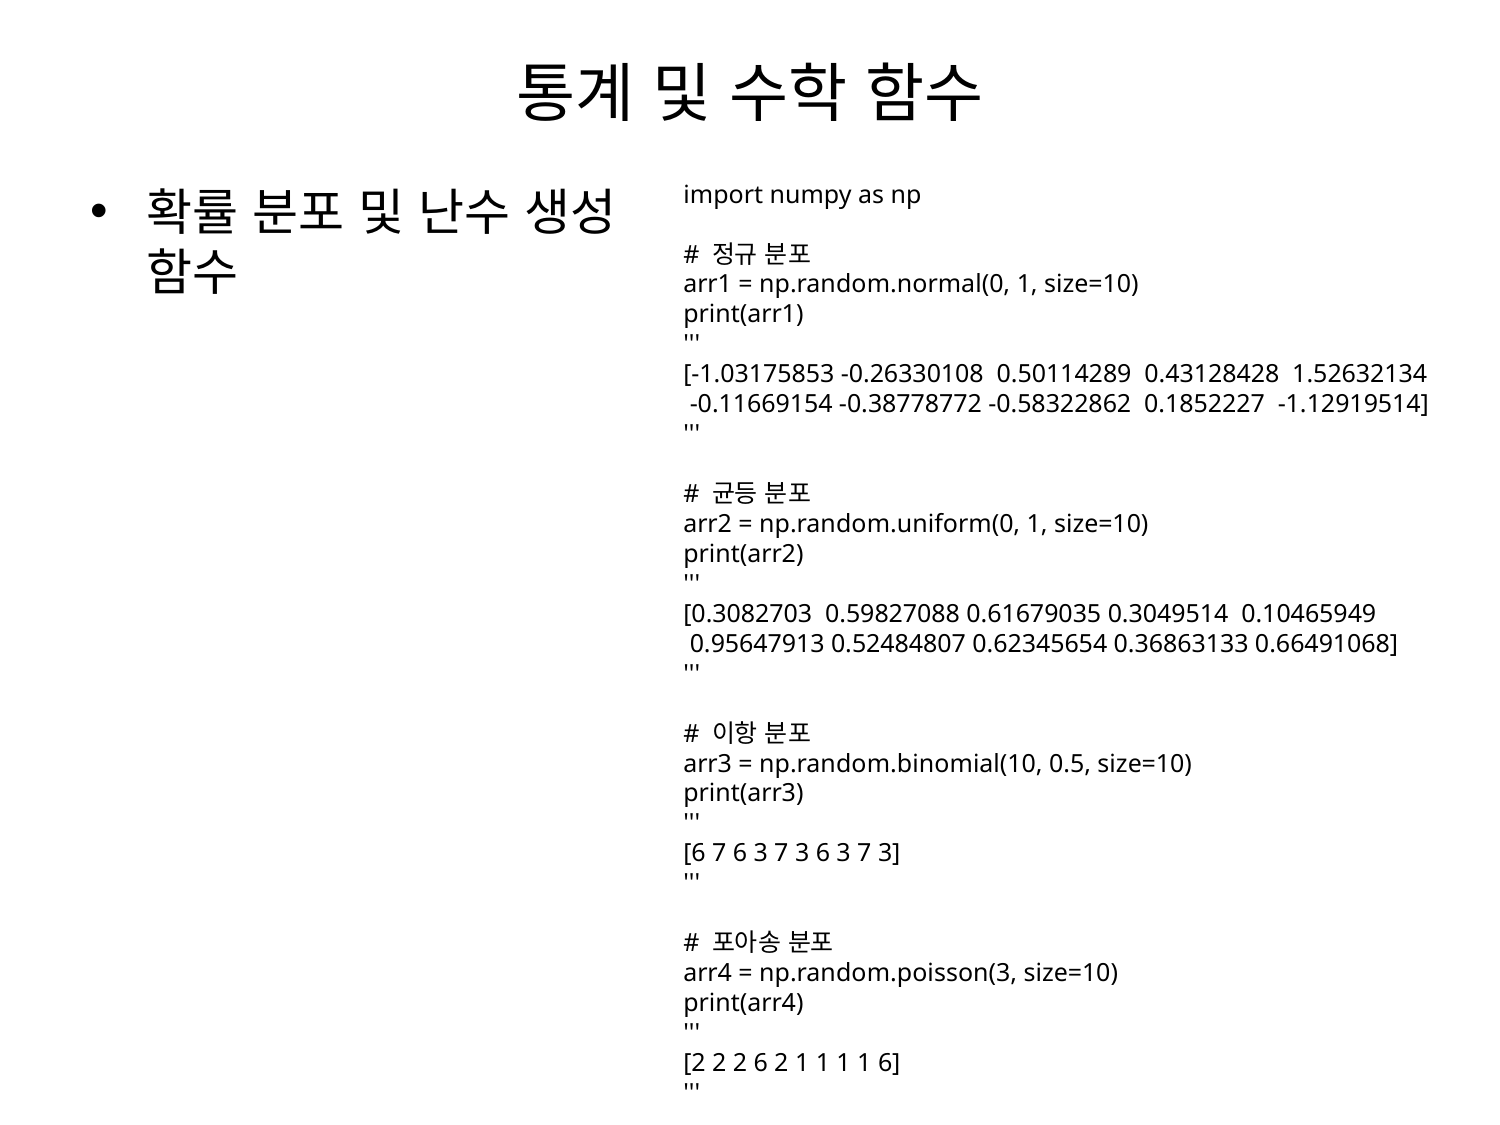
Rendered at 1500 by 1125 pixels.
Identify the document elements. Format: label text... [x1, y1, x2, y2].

text_box import numpy as np # 정규 분포 arr1 = np.random.normal(0, 1, size=10) print(arr1) ''' [-1.03175853 -0.26330108 0.50114289 0.43128428 1.52632134 -0.11669154 -0.38778772 -0.58322862 0.1852227 -1.12919514] ''' # 균등 분포 arr2 = np.random.uniform(0, 1, size=10) print(arr2) ''' [0.3082703 0.59827088 0.61679035 0.3049514 0.10465949 0.95647913 0.52484807 0.62345654 0.36863133 0.66491068] ''' # 이항 분포 arr3 = np.random.binomial(10, 0.5, size=10) print(arr3) ''' [6 7 6 3 7 3 6 3 7 3] ''' # 포아송 분포 arr4 = np.random.poisson(3, size=10) print(arr4) ''' [2 2 2 6 2 1 1 1 1 6] ''' [668, 170, 1496, 1114]
title 통계 및 수학 함수 [75, 45, 1425, 138]
list 확률 분포 및 난수 생성 함수 [75, 172, 632, 1005]
